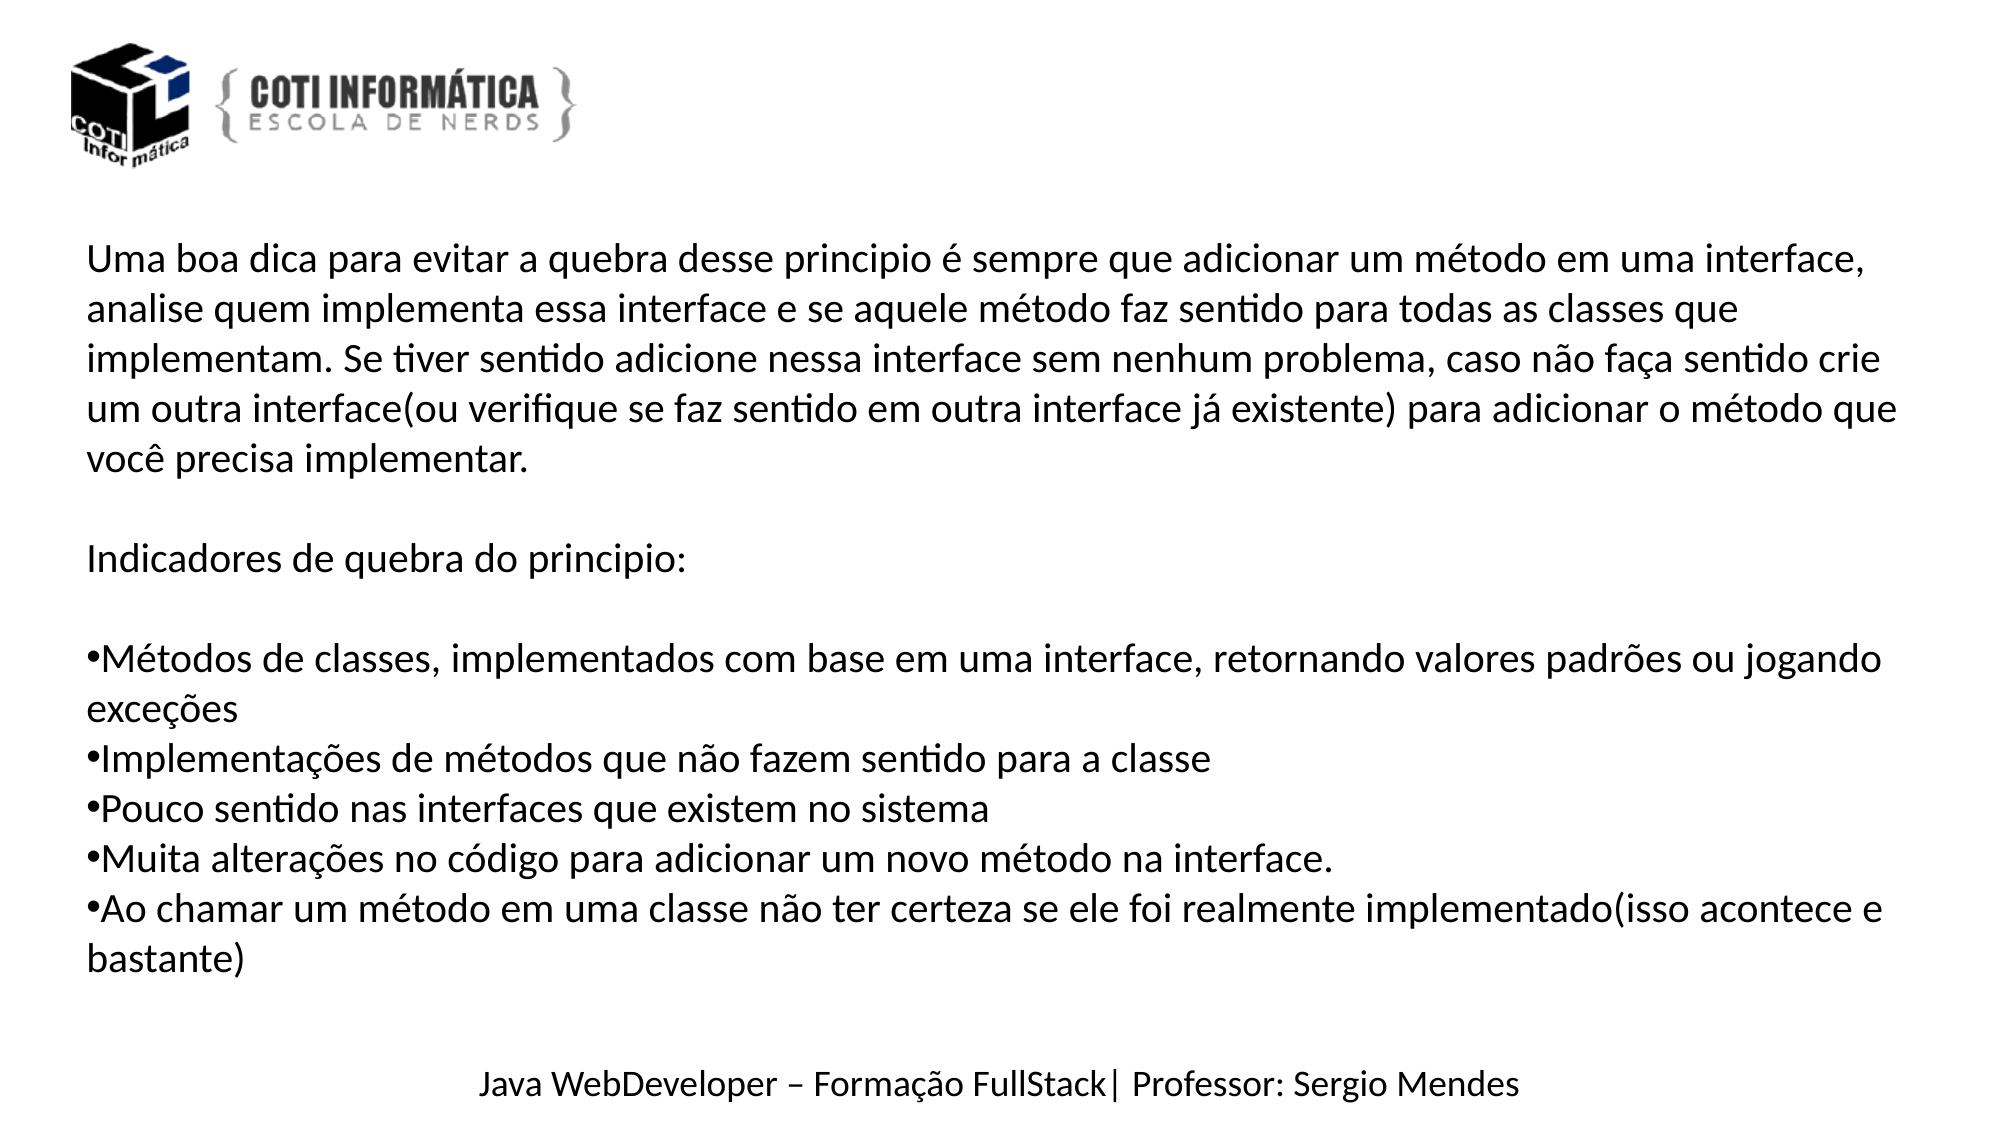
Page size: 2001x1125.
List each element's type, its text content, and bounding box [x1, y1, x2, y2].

text_box Java WebDeveloper – Formação FullStack| Professor: Sergio Mendes [0, 1051, 2000, 1112]
picture [71, 43, 577, 169]
text_box Uma boa dica para evitar a quebra desse principio é sempre que adicionar um método em uma interface, analise quem implementa essa interface e se aquele método faz sentido para todas as classes que implementam. Se tiver sentido adicione nessa interface sem nenhum problema, caso não faça sentido crie um outra interface(ou verifique se faz sentido em outra interface já existente) para adicionar o método que você precisa implementar. Indicadores de quebra do principio: Métodos de classes, implementados com base em uma interface, retornando valores padrões ou jogando exceções Implementações de métodos que não fazem sentido para a classe Pouco sentido nas interfaces que existem no sistema Muita alterações no código para adicionar um novo método na interface. Ao chamar um método em uma classe não ter certeza se ele foi realmente implementado(isso acontece e bastante) [71, 223, 1954, 989]
